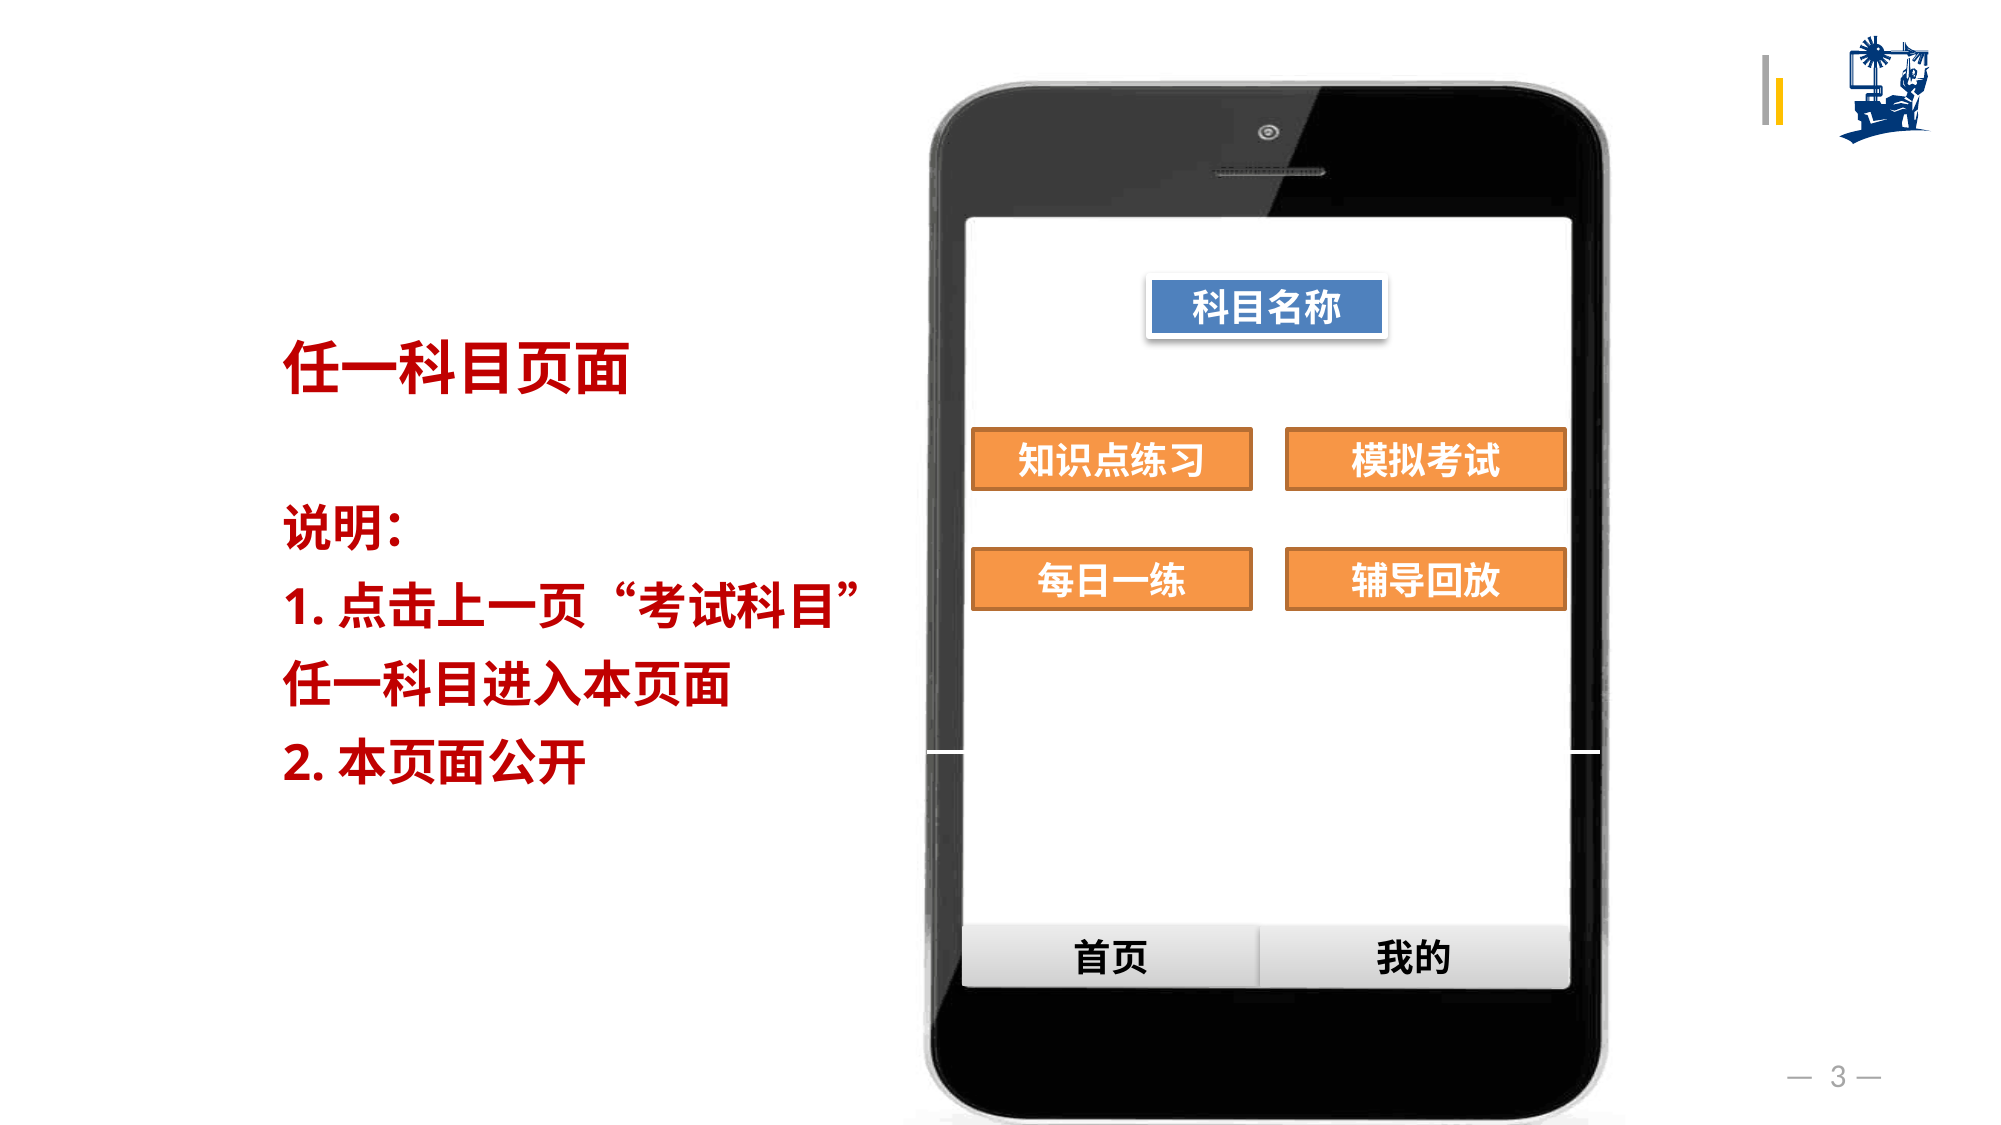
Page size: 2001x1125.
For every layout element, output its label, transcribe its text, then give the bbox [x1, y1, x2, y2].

text_box 任一科目页面 说明： 1.点击上一页“考试科目” 任一科目进入本页面 2.本页面公开 [267, 302, 864, 799]
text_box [869, 54, 1658, 1125]
